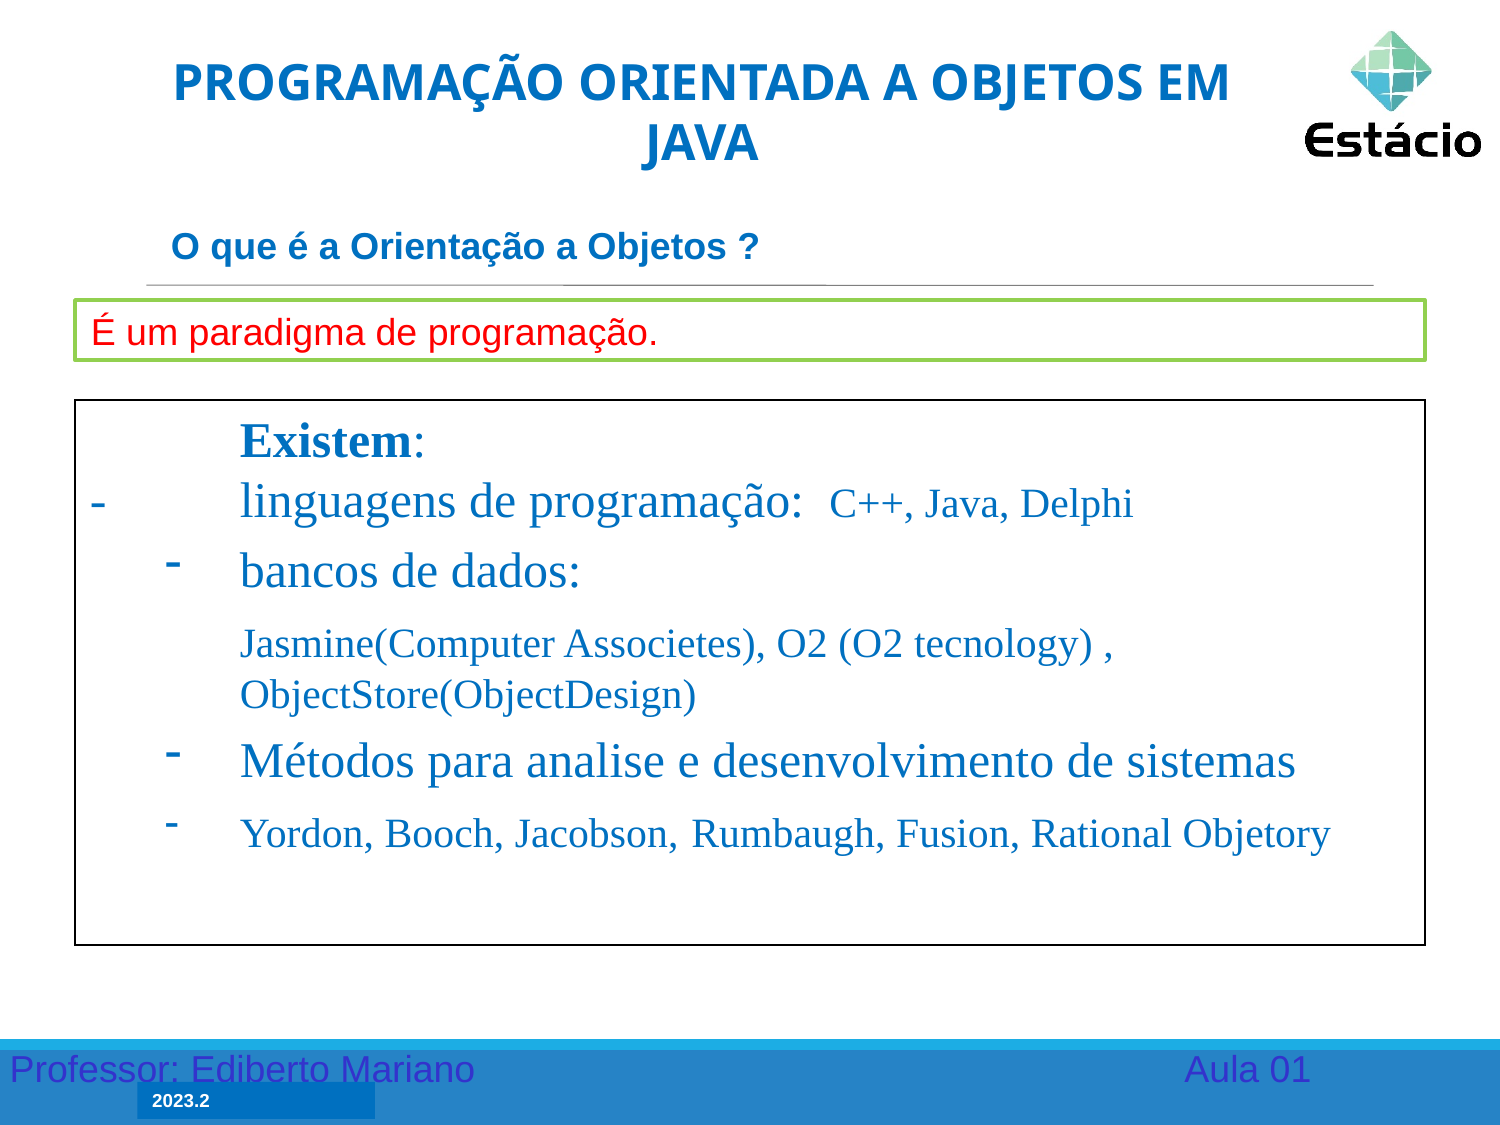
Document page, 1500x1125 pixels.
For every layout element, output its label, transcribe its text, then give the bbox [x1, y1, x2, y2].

picture [1305, 29, 1481, 157]
text_box É um paradigma de programação. [74, 299, 1425, 361]
text_box Existem: - linguagens de programação: C++, Java, Delphi bancos de dados: Jasmine(Computer Associetes), O2 (O2 tecnology) , ObjectStore(ObjectDesign) Métodos para analise e desenvolvimento de sistemas Yordon, Booch, Jacobson, Rumbaugh, Fusion, Rational Objetory [74, 399, 1425, 945]
text_box O que é a Orientação a Objetos ? [155, 214, 1455, 275]
text_box PROGRAMAÇÃO ORIENTADA A OBJETOS EM JAVA [155, 99, 1250, 179]
